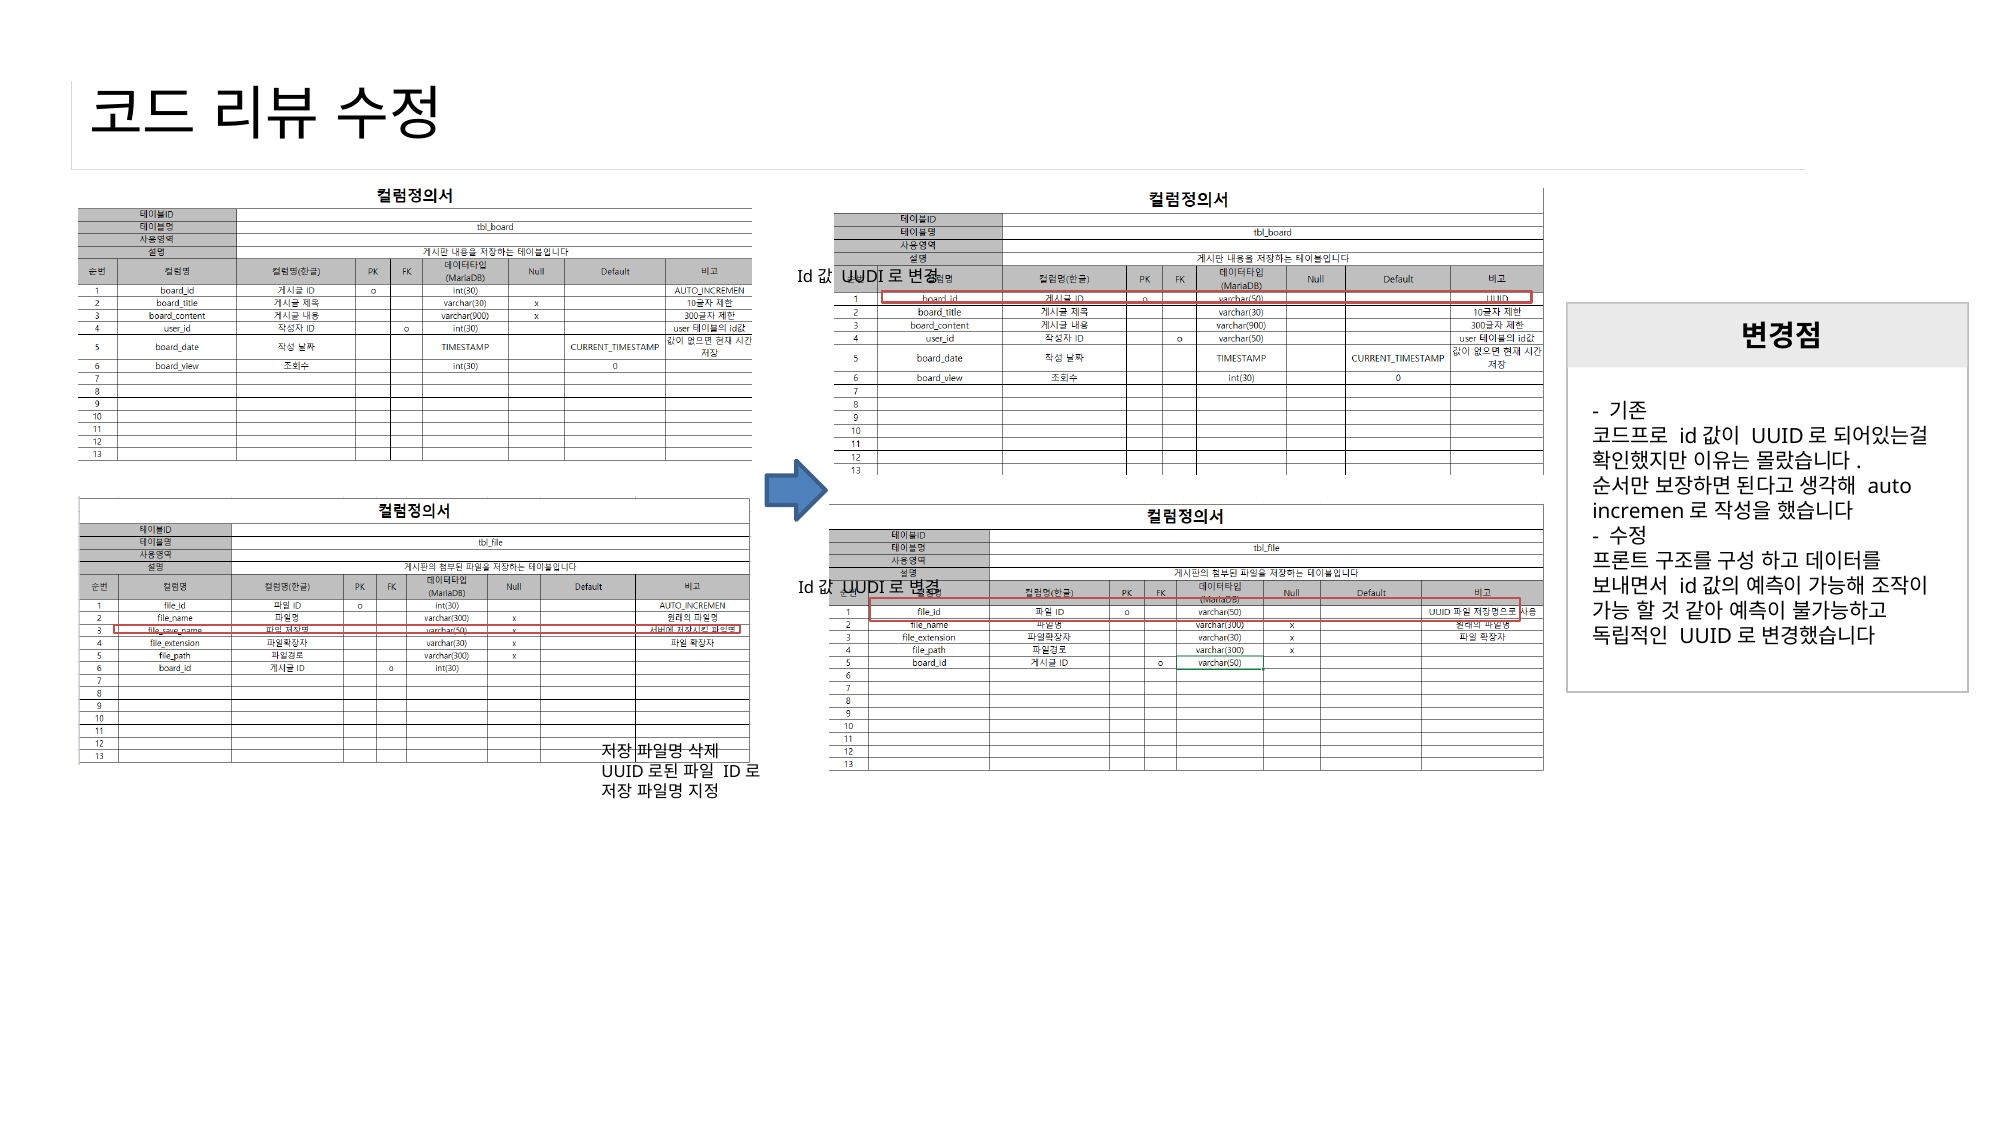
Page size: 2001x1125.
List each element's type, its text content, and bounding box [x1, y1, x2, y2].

picture [829, 503, 1544, 772]
picture [834, 188, 1544, 475]
text_box Id값 UUDI로 변경 [783, 569, 824, 604]
picture [77, 496, 753, 765]
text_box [1566, 302, 1969, 693]
picture [77, 184, 753, 461]
text_box 저장 파일명 삭제 UUID로된 파일 ID로 저장 파일명 지정 [586, 733, 786, 808]
text_box [764, 458, 828, 522]
text_box Id값 UUDI로 변경 [782, 258, 829, 294]
title 코드 리뷰 수정 [74, 61, 1949, 162]
